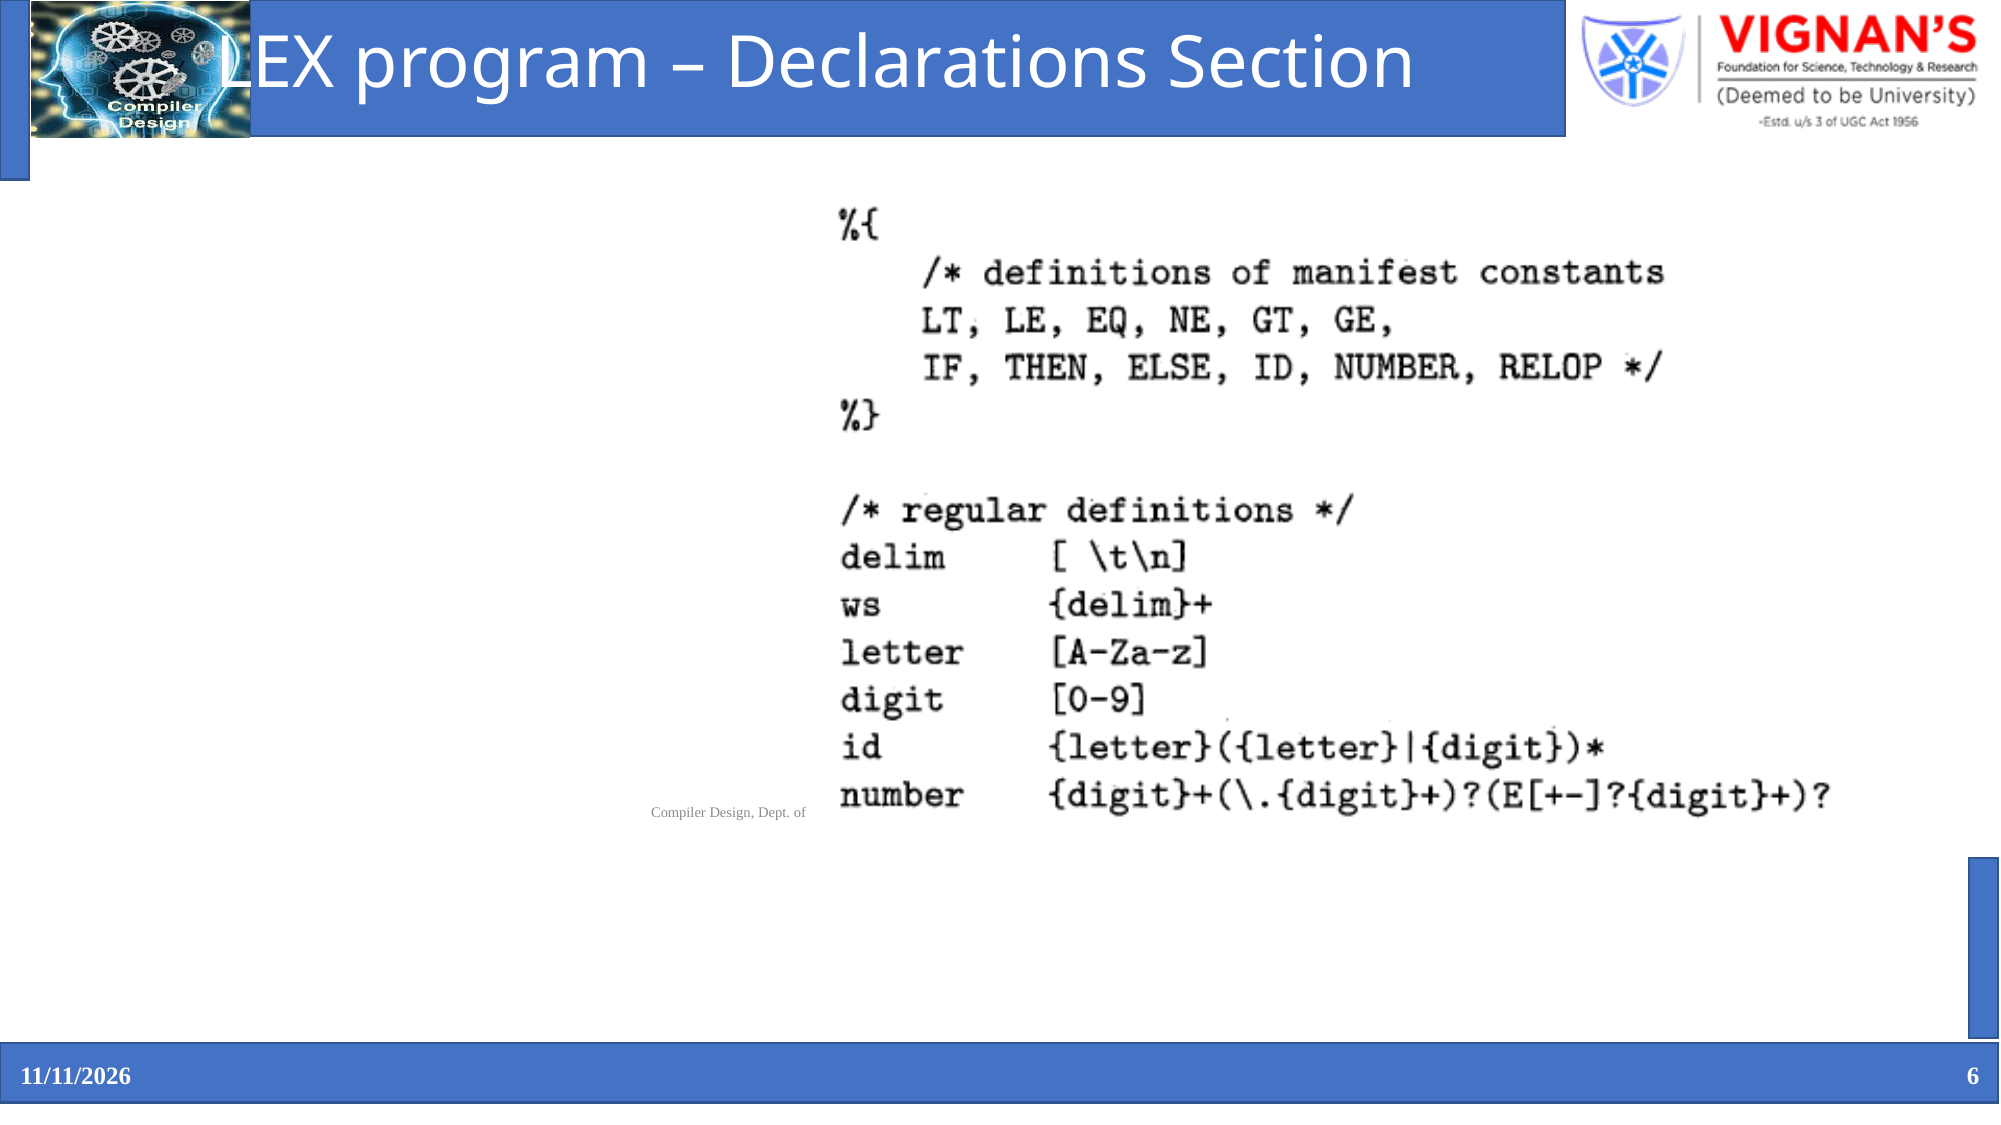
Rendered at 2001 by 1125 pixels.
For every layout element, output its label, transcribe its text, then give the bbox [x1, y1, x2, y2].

title LEX program – Declarations Section [200, 15, 1550, 113]
picture [1565, 1, 1999, 138]
footer Compiler Design, Dept. of CSE [462, 796, 808, 825]
picture [808, 195, 1850, 846]
picture [31, 1, 250, 138]
